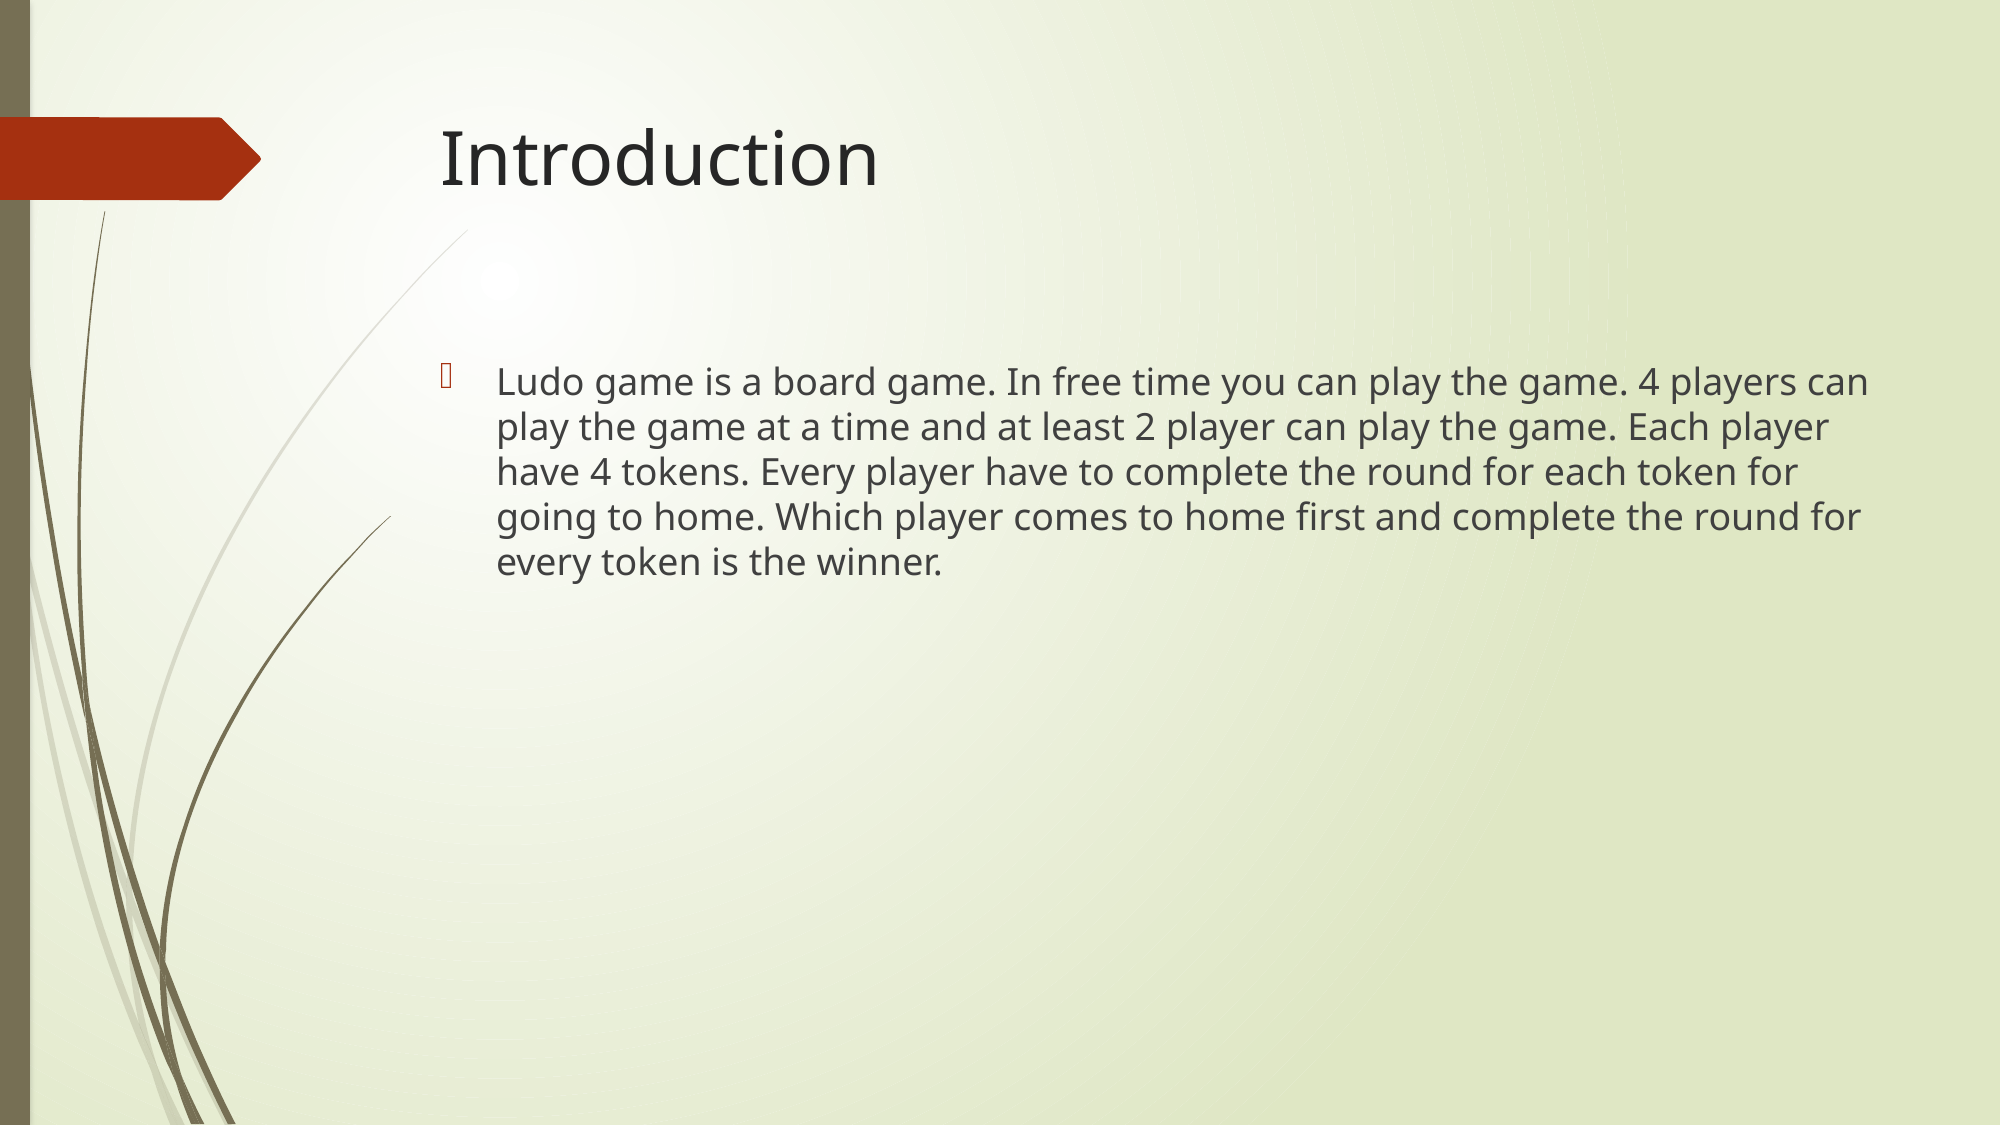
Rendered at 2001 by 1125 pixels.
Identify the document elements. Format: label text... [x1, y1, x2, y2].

list Ludo game is a board game. In free time you can play the game. 4 players can play the game at a time and at least 2 player can play the game. Each player have 4 tokens. Every player have to complete the round for each token for going to home. Which player comes to home first and complete the round for every token is the winner. [424, 350, 1888, 970]
title Introduction [425, 102, 1888, 313]
